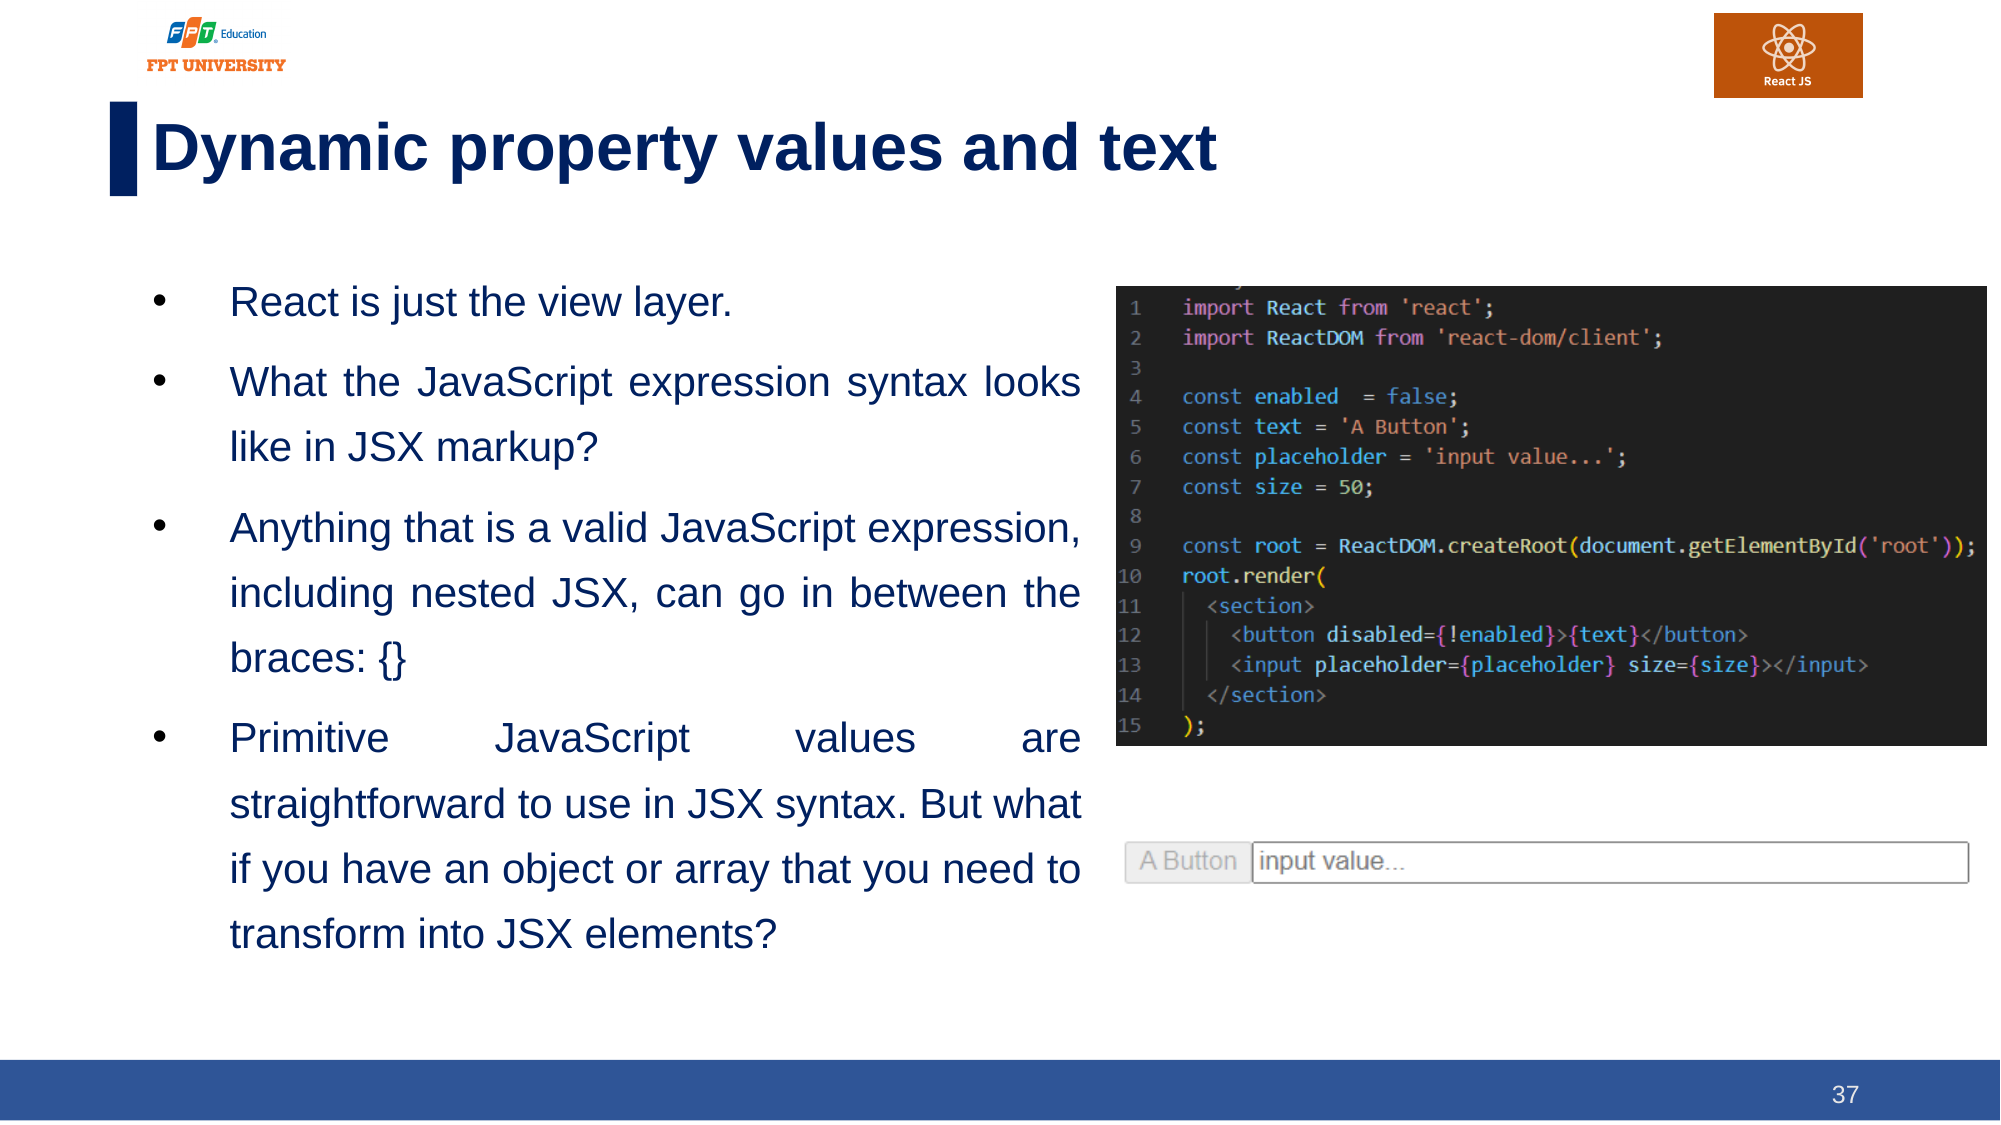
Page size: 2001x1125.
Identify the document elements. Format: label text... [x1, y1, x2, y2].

list React is just the view layer. What the JavaScript expression syntax looks like in JSX markup? Anything that is a valid JavaScript expression, including nested JSX, can go in between the braces: {} Primitive JavaScript values are straightforward to use in JSX syntax. But what if you have an object or array that you need to transform into JSX elements? [137, 251, 1097, 966]
title Dynamic property values and text [137, 101, 1863, 197]
slide_number 37 [1424, 1063, 1875, 1123]
picture [137, 1, 291, 86]
picture [1111, 826, 1982, 896]
picture [1116, 286, 1987, 746]
